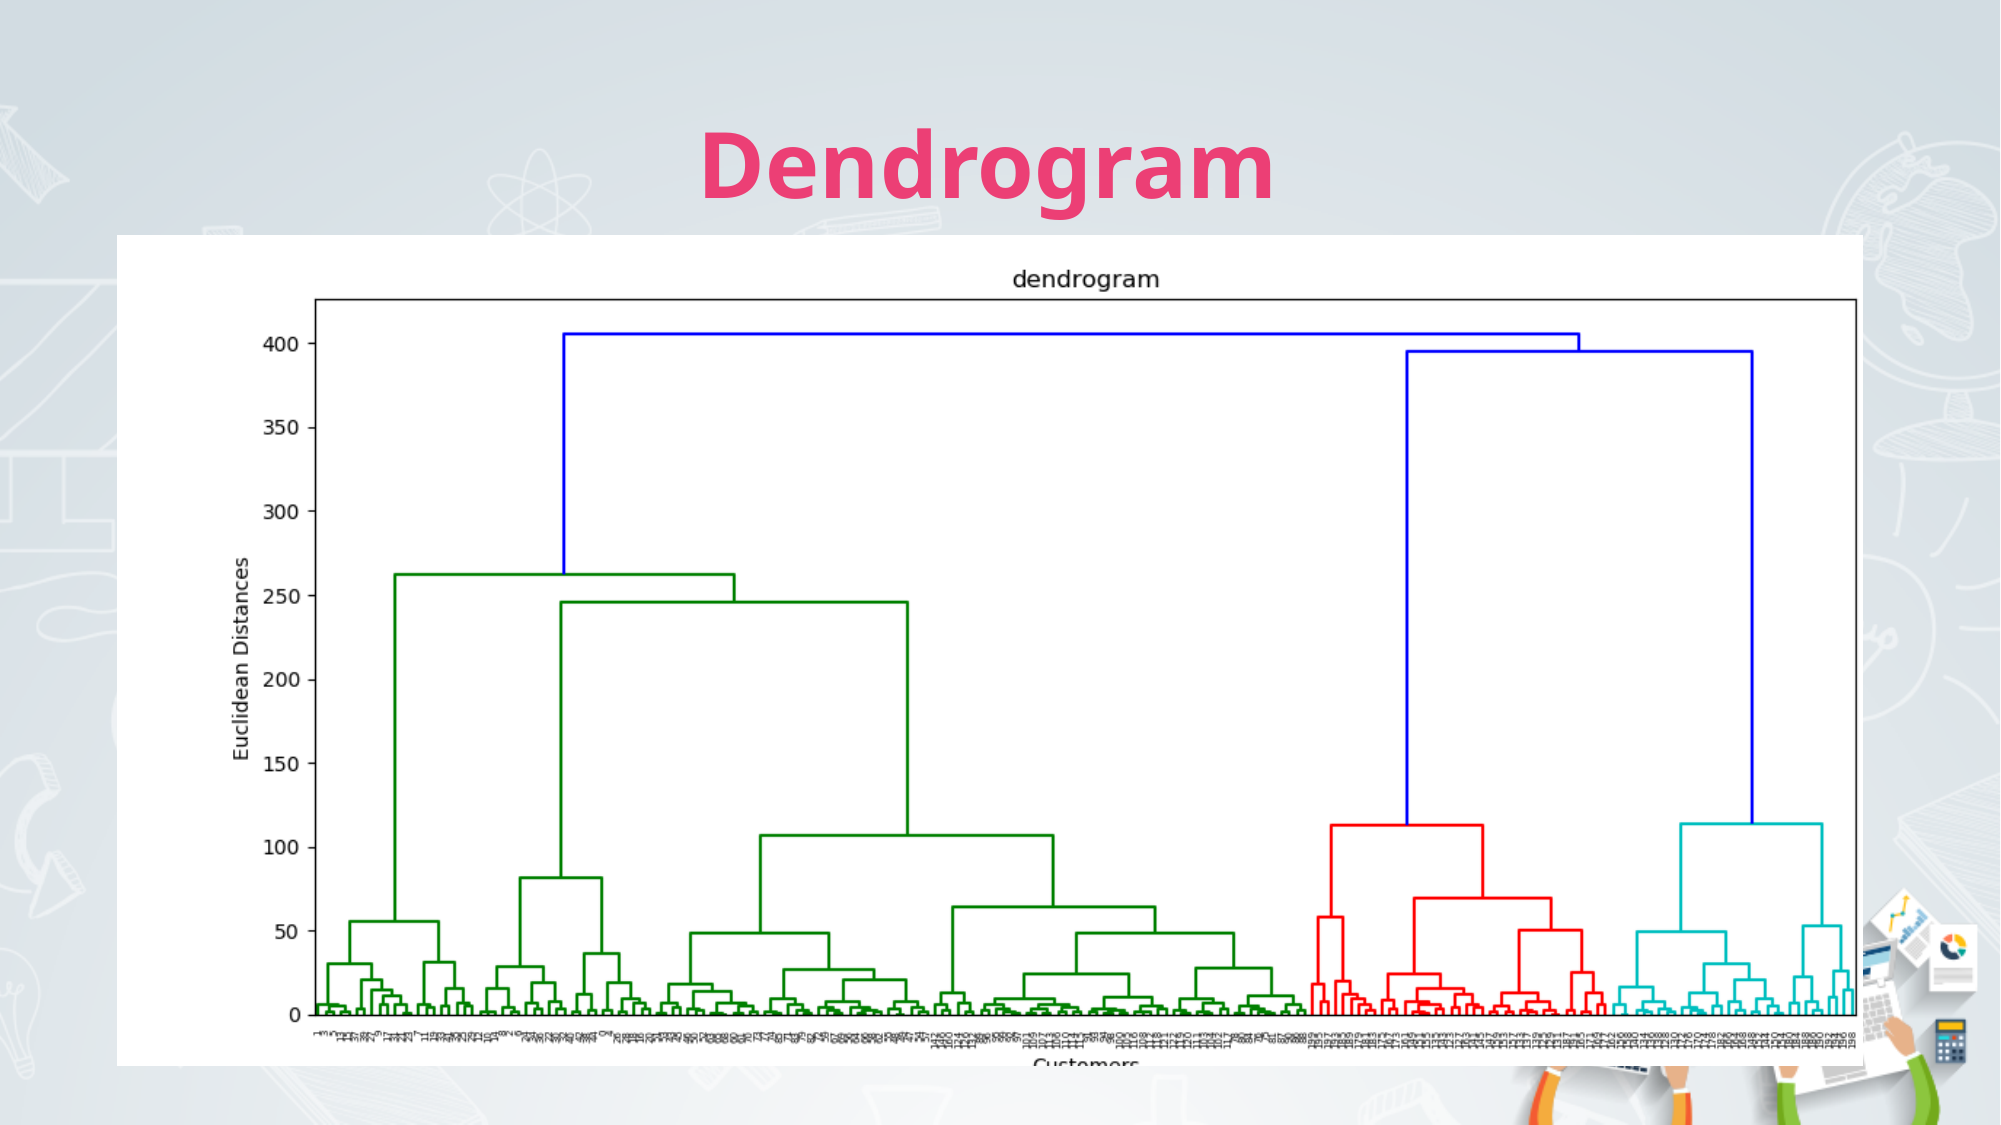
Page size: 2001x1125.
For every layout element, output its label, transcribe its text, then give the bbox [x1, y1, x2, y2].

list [117, 235, 1863, 1066]
title Dendrogram [137, 59, 1863, 235]
picture [0, 0, 2001, 1125]
